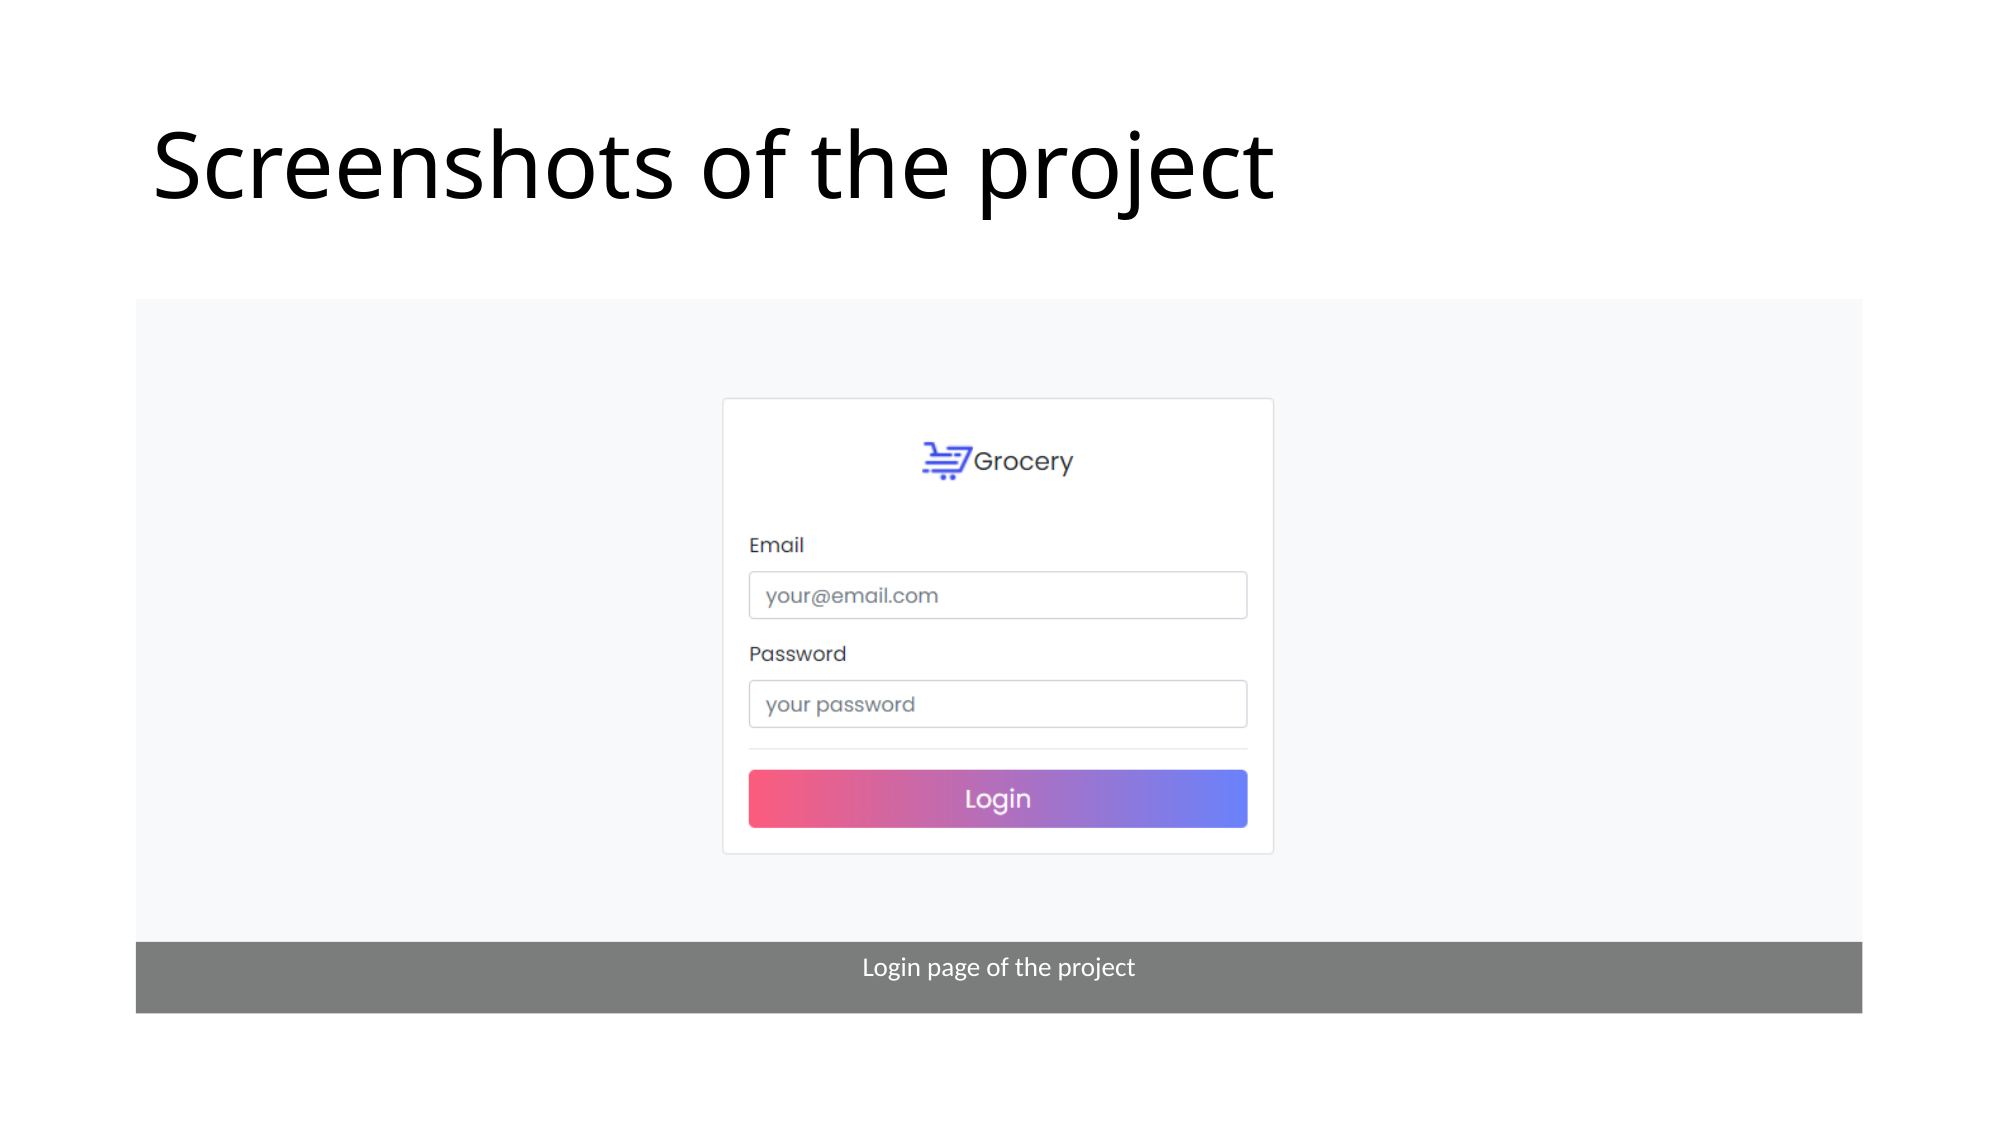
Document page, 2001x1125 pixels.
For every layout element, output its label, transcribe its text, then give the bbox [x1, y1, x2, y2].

title Screenshots of the project [137, 59, 1863, 278]
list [135, 299, 1863, 1014]
